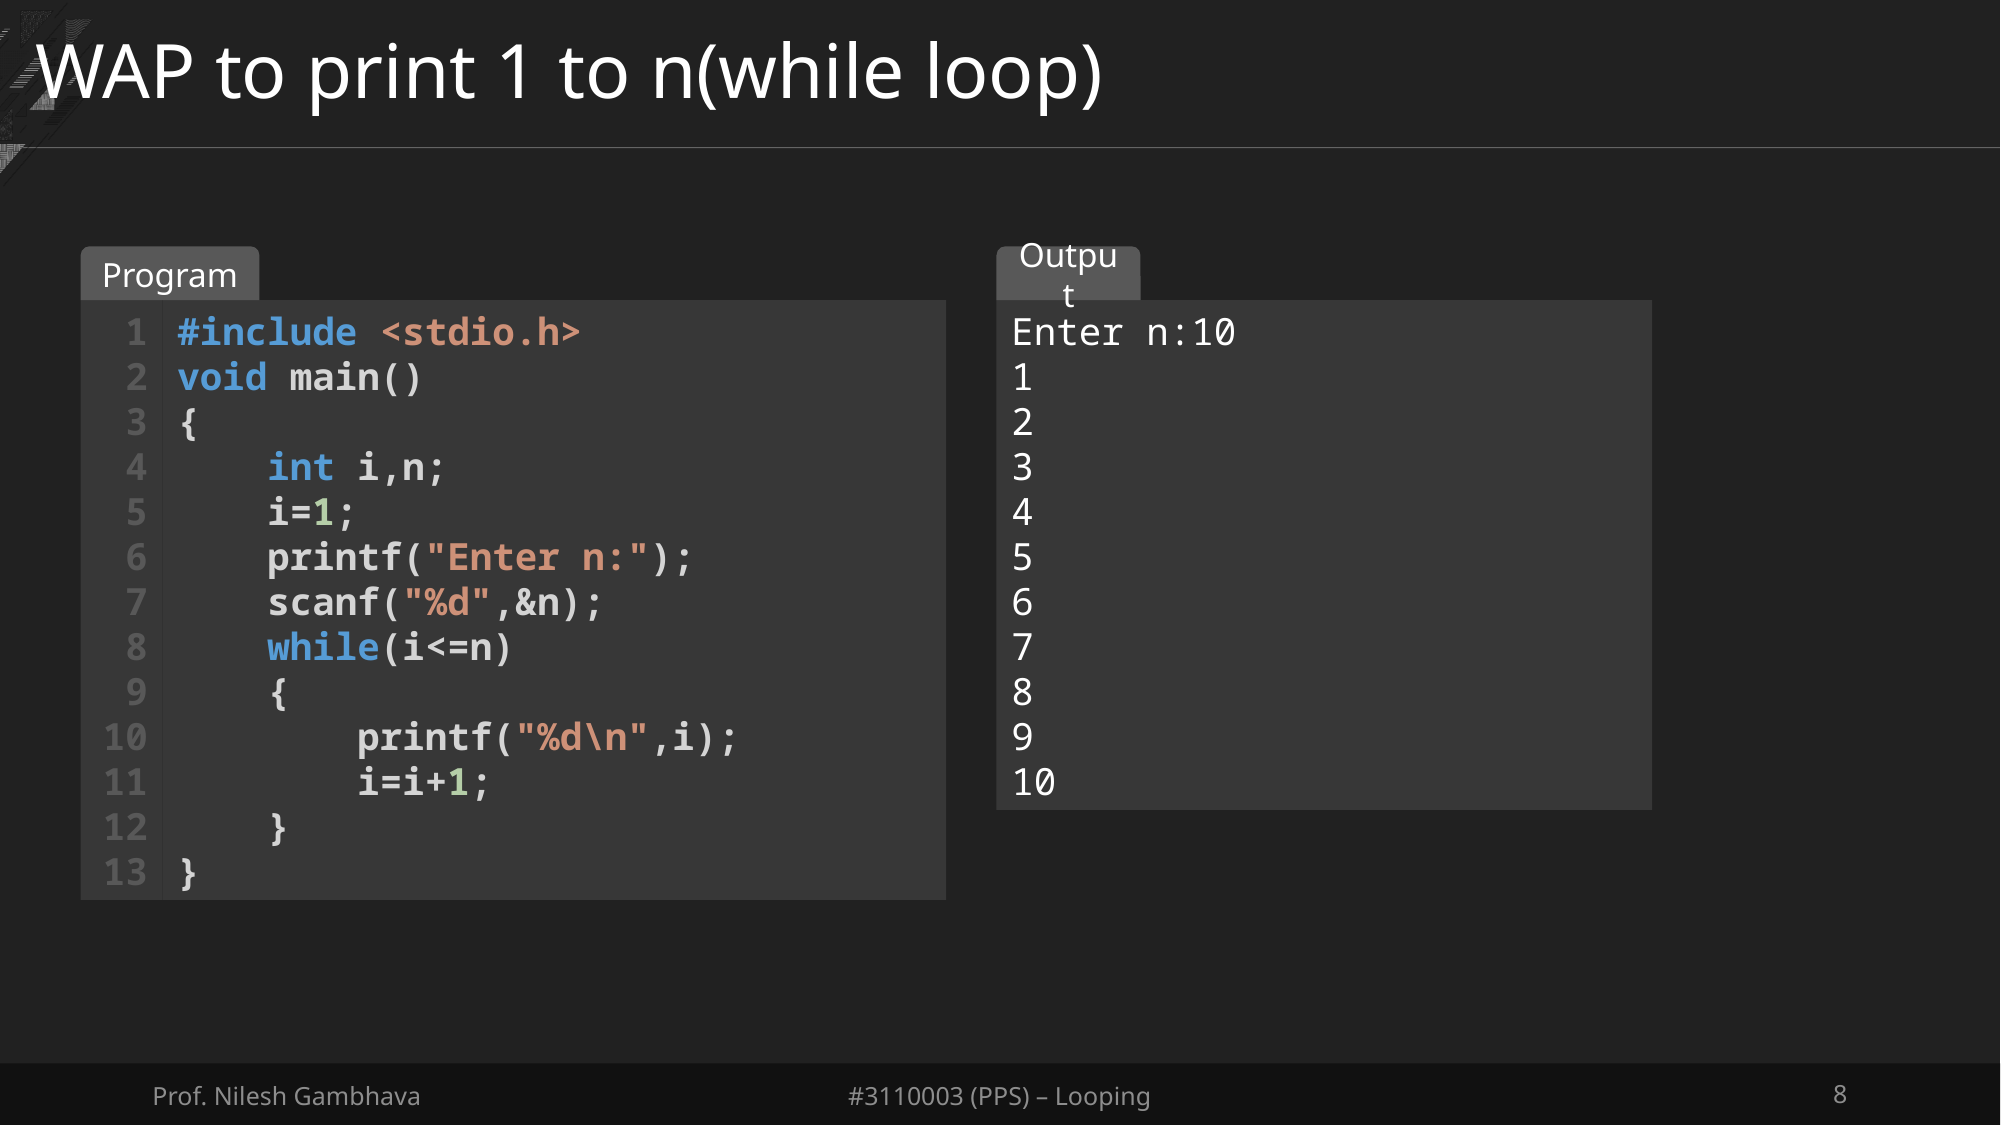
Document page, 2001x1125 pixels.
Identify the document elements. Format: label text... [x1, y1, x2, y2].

text_box Output [995, 245, 1142, 302]
text_box Program [79, 245, 261, 302]
text_box 1 2 3 4 5 6 7 8 9 10 11 12 13 [80, 302, 163, 900]
text_box Enter n:10 1 2 3 4 5 6 7 8 9 10 [996, 300, 1653, 810]
text_box #include <stdio.h> void main() { int i,n; i=1; printf("Enter n:"); scanf("%d",&n); while(i<=n) { printf("%d\n",i); i=i+1; } } [163, 300, 947, 900]
title WAP to print 1 to n(while loop) [0, 0, 2000, 148]
